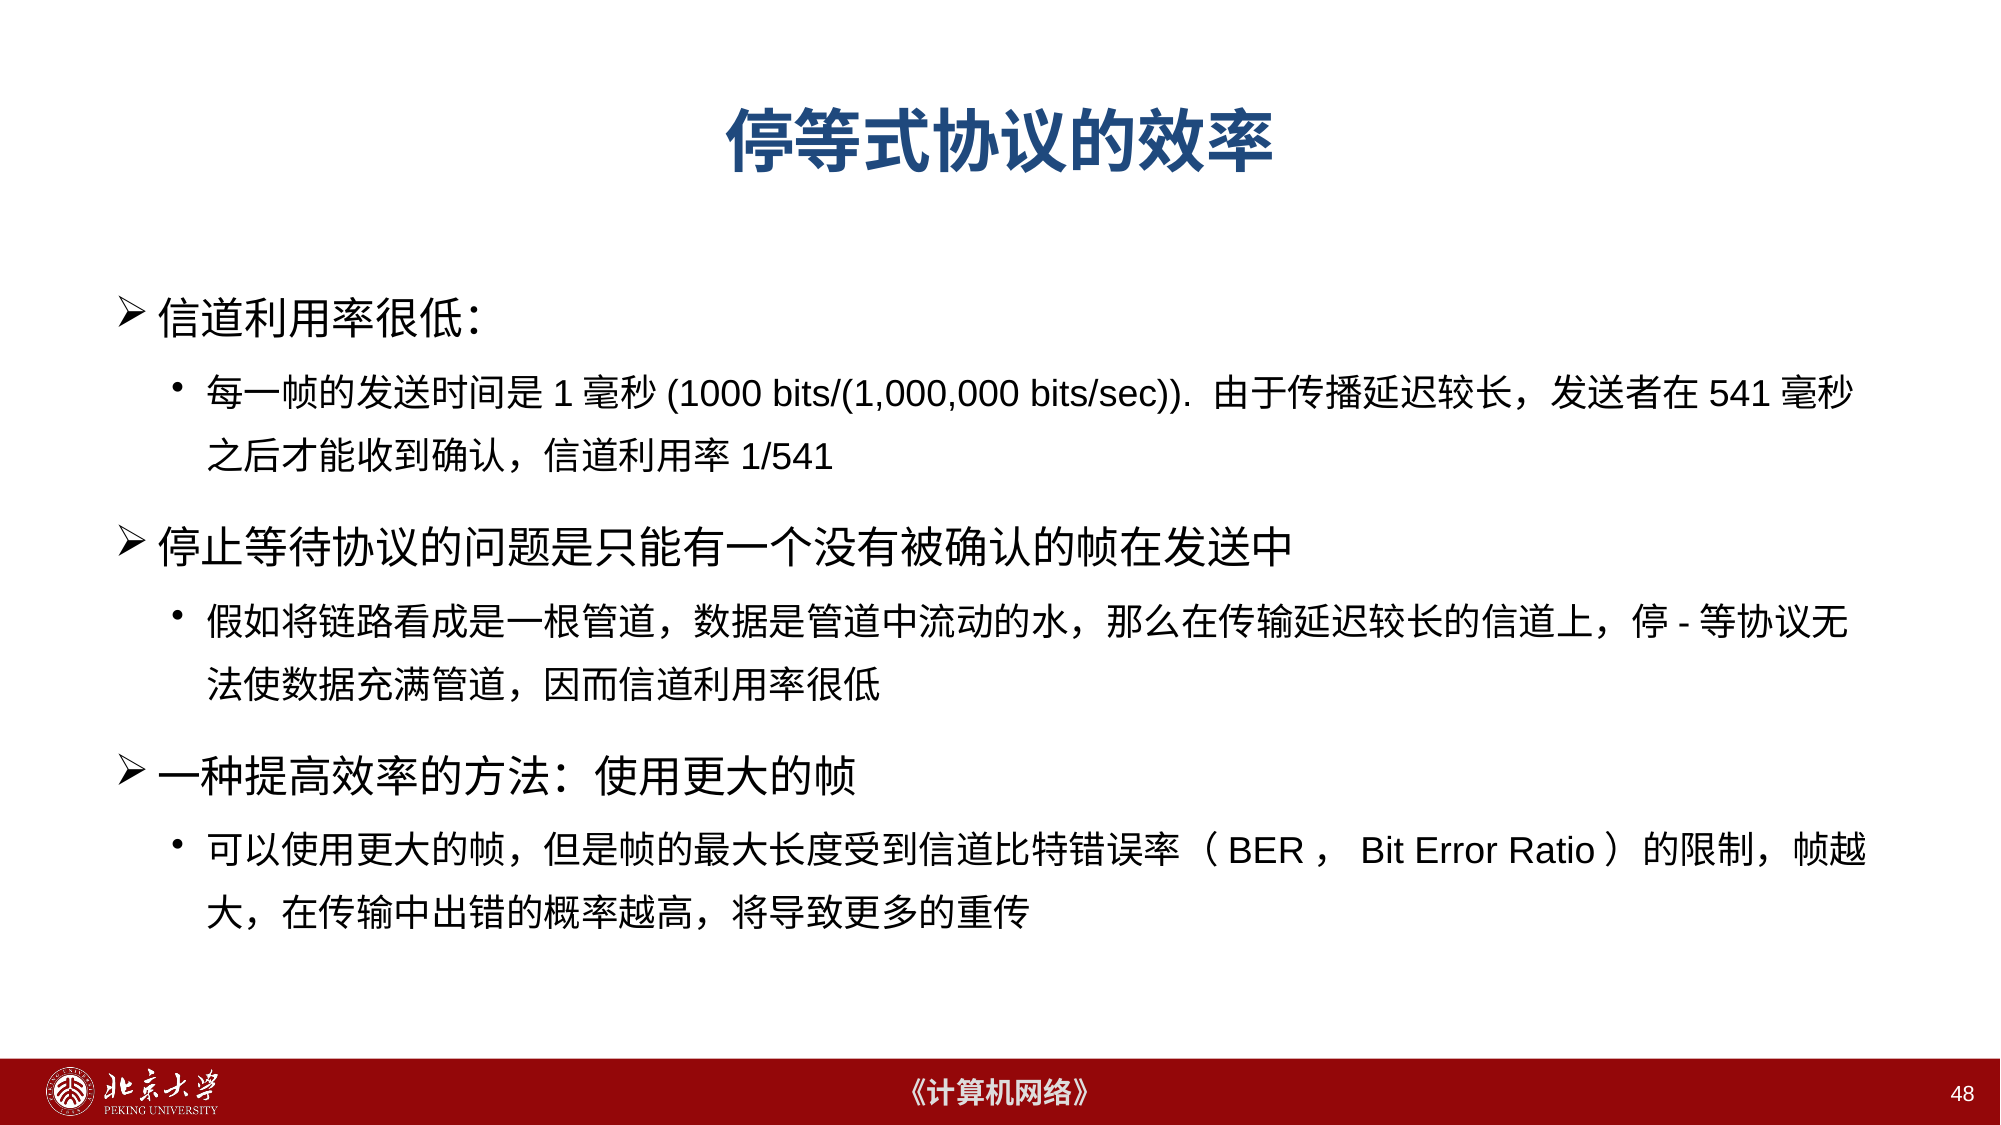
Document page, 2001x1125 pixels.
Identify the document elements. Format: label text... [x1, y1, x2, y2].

title 停等式协议的效率 [99, 45, 1900, 233]
list 信道利用率很低： 每一帧的发送时间是1毫秒(1000 bits/(1,000,000 bits/sec)). 由于传播延迟较长，发送者在541毫秒之后才能收到确认，信道利用率1/541 停止等待协议的问题是只能有一个没有被确认的帧在发送中 假如将链路看成是一根管道，数据是管道中流动的水，那么在传输延迟较长的信道上，停-等协议无法使数据充满管道，因而信道利用率很低 一种提高效率的方法：使用更大的帧 可以使用更大的帧，但是帧的最大长度受到信道比特错误率（BER，Bit Error Ratio）的限制，帧越大，在传输中出错的概率越高，将导致更多的重传 [99, 262, 1900, 1005]
slide_number 48 [1522, 1072, 1990, 1125]
picture [46, 1067, 218, 1116]
